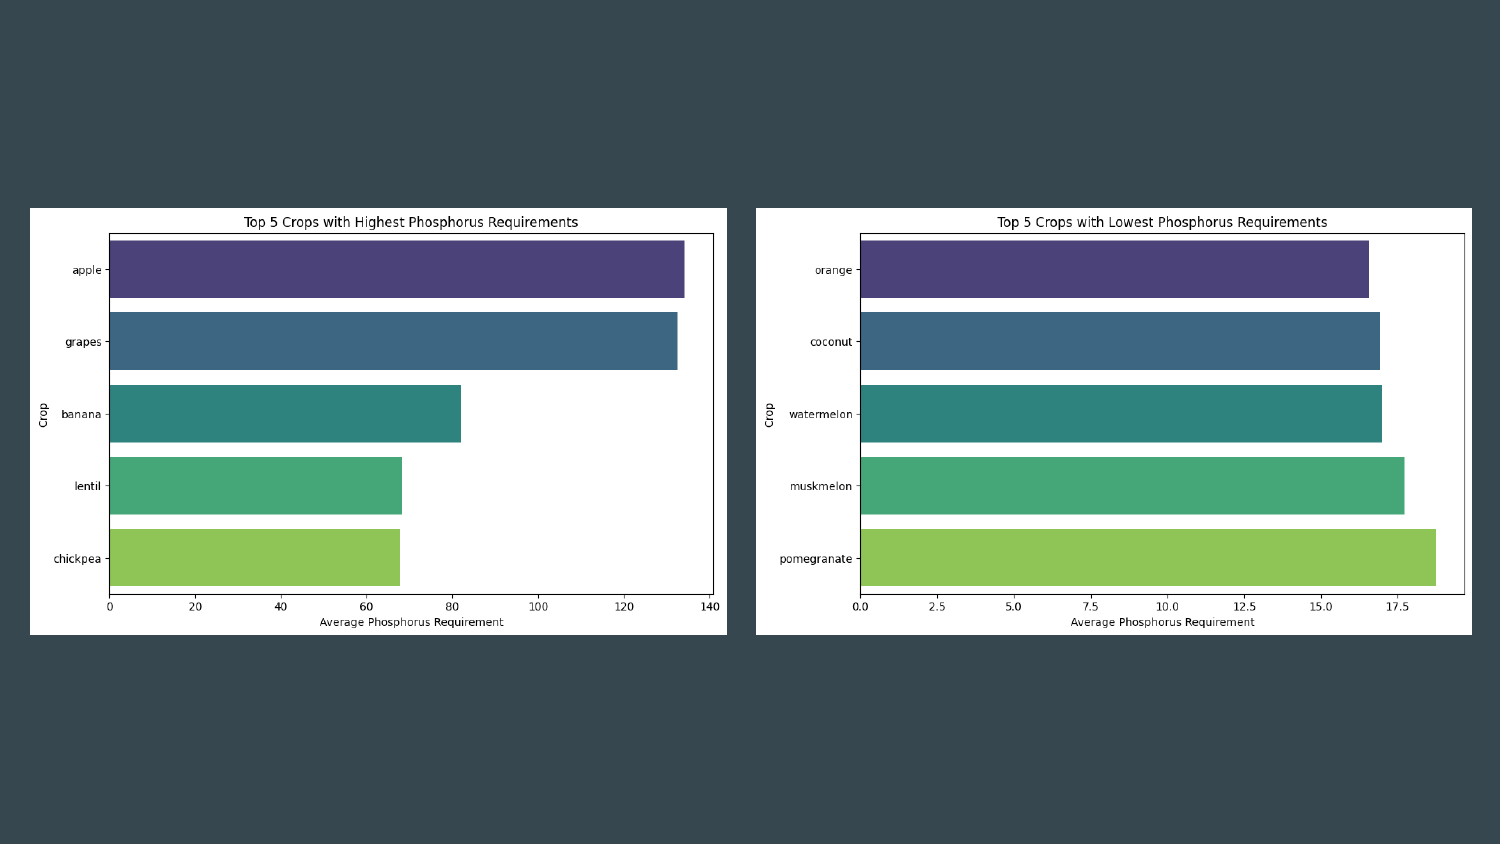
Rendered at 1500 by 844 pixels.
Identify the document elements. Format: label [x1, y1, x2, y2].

picture [29, 208, 727, 636]
picture [756, 208, 1472, 636]
